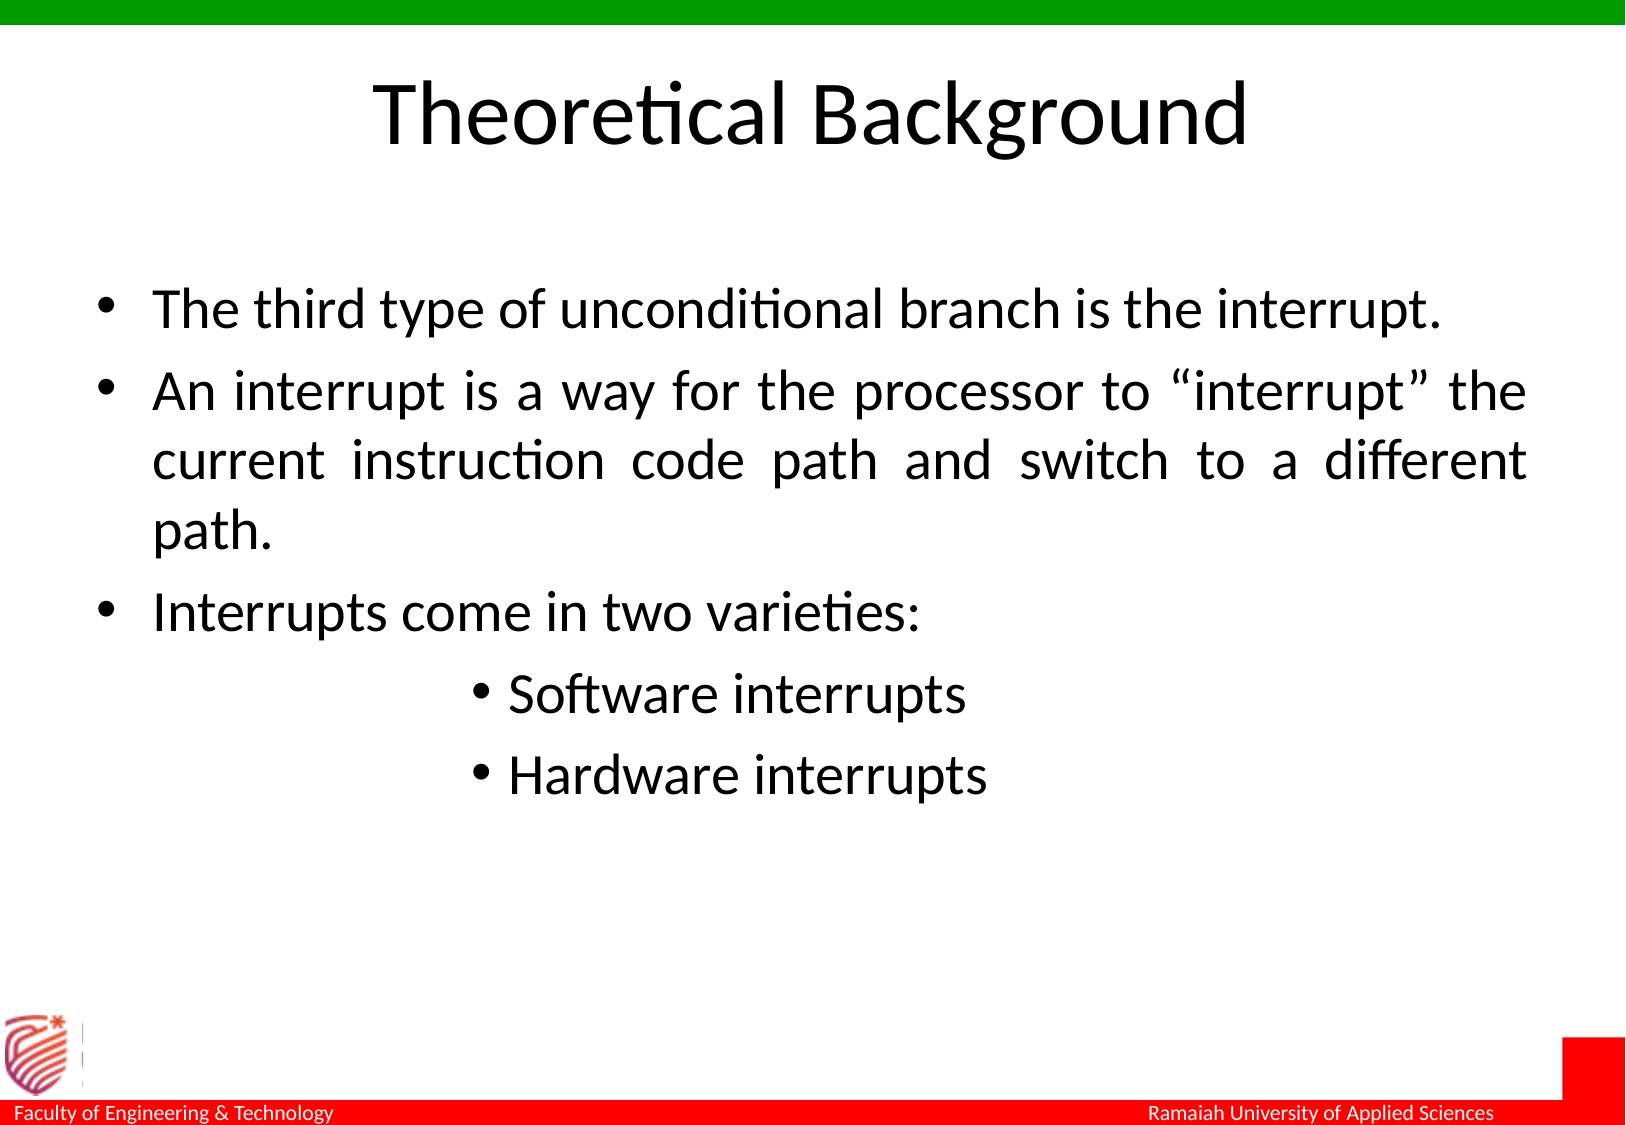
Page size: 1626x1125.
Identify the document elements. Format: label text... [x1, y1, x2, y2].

title Theoretical Background [81, 45, 1544, 233]
picture [5, 1015, 84, 1096]
list The third type of unconditional branch is the interrupt. An interrupt is a way for the processor to “interrupt” the current instruction code path and switch to a different path. Interrupts come in two varieties: Software interrupts Hardware interrupts [81, 262, 1544, 1005]
